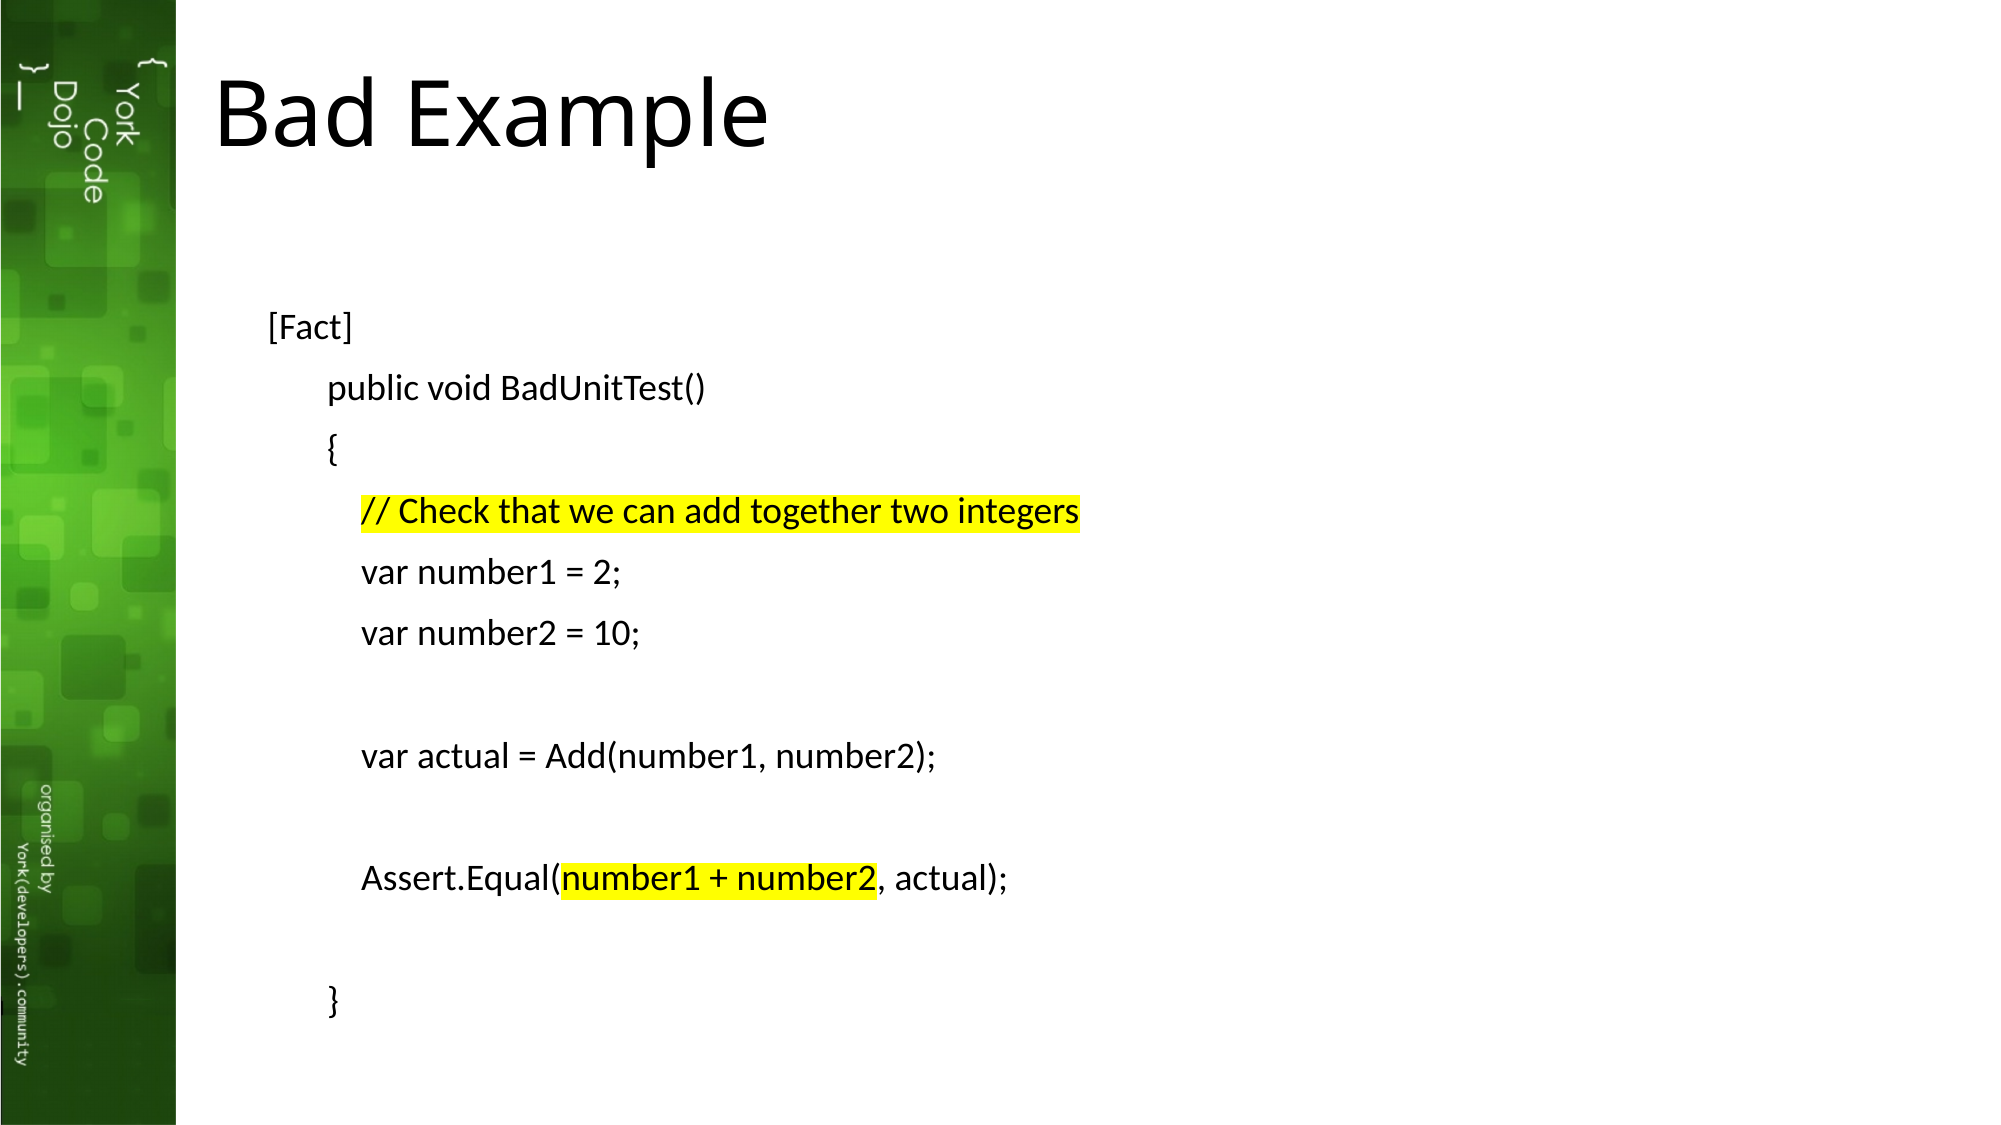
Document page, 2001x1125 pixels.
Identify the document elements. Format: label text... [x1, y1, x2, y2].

list [Fact] public void BadUnitTest() { // Check that we can add together two integers var number1 = 2; var number2 = 10; var actual = Add(number1, number2); Assert.Equal(number1 + number2, actual); } [244, 299, 1863, 1014]
picture [1, 1, 175, 1124]
title Bad Example [197, 59, 1863, 278]
